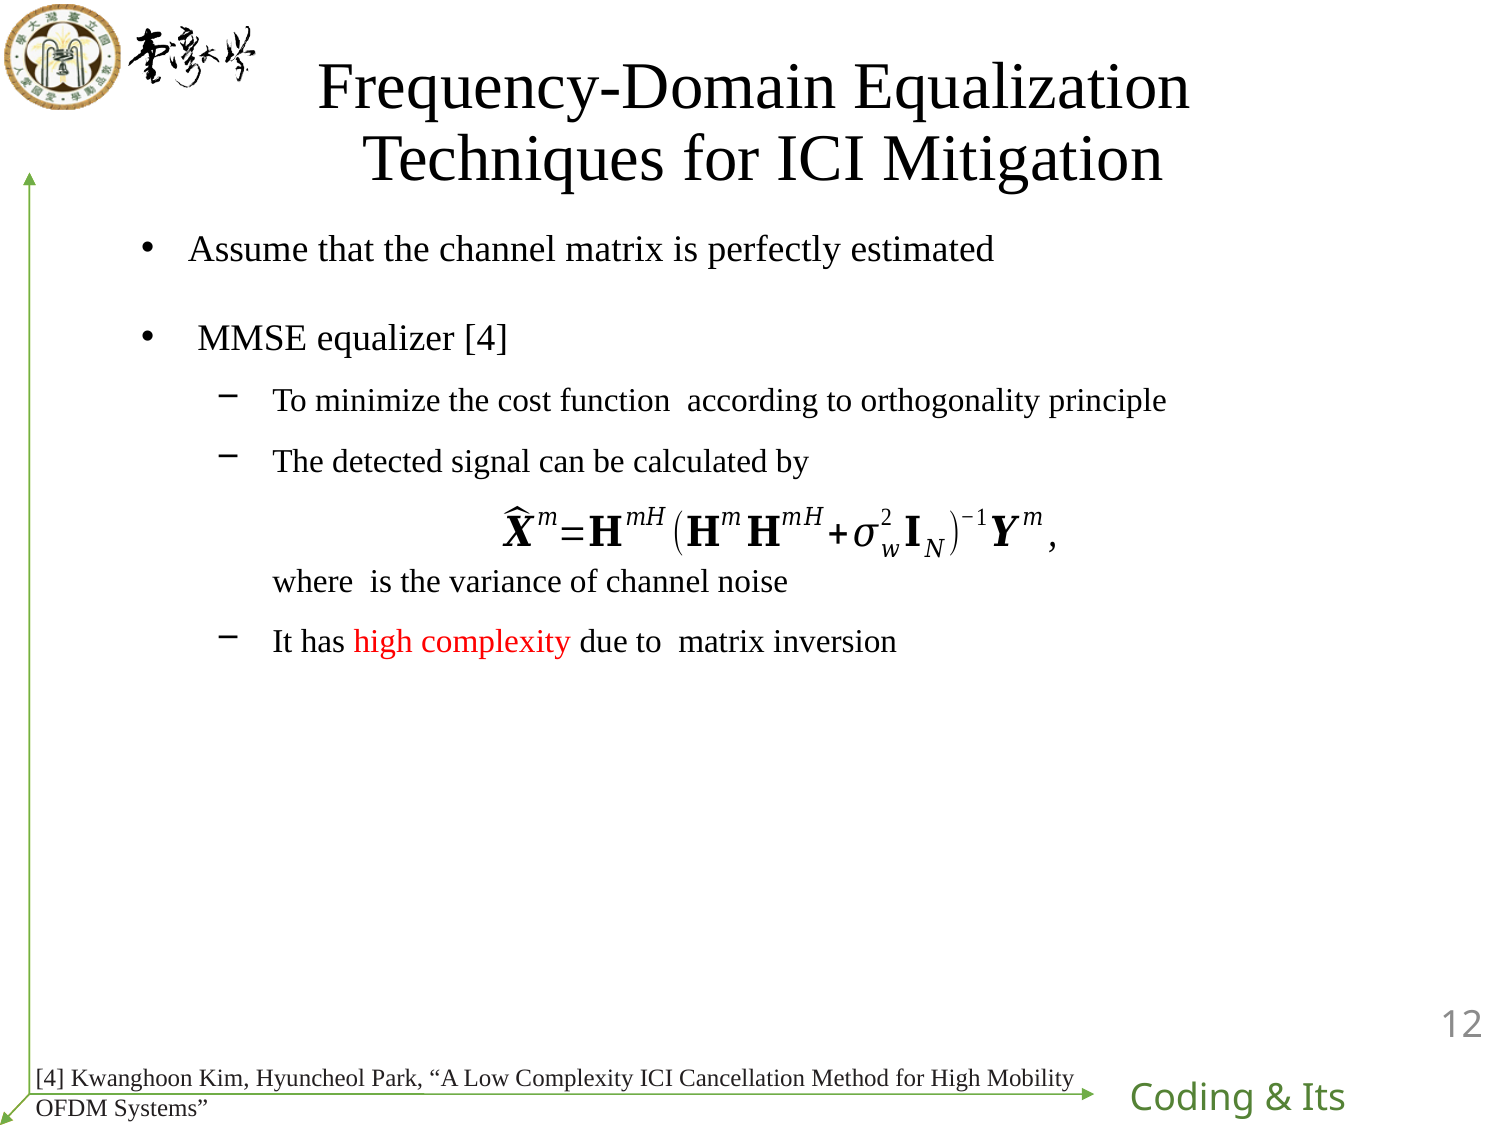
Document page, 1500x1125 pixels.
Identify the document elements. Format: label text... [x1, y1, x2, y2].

picture [3, 3, 261, 111]
title Frequency-Domain Equalization Techniques for ICI Mitigation [126, 29, 1402, 217]
text_box [4] Kwanghoon Kim, Hyuncheol Park, “A Low Complexity ICI Cancellation Method for High Mobility OFDM Systems” [20, 1054, 1101, 1125]
